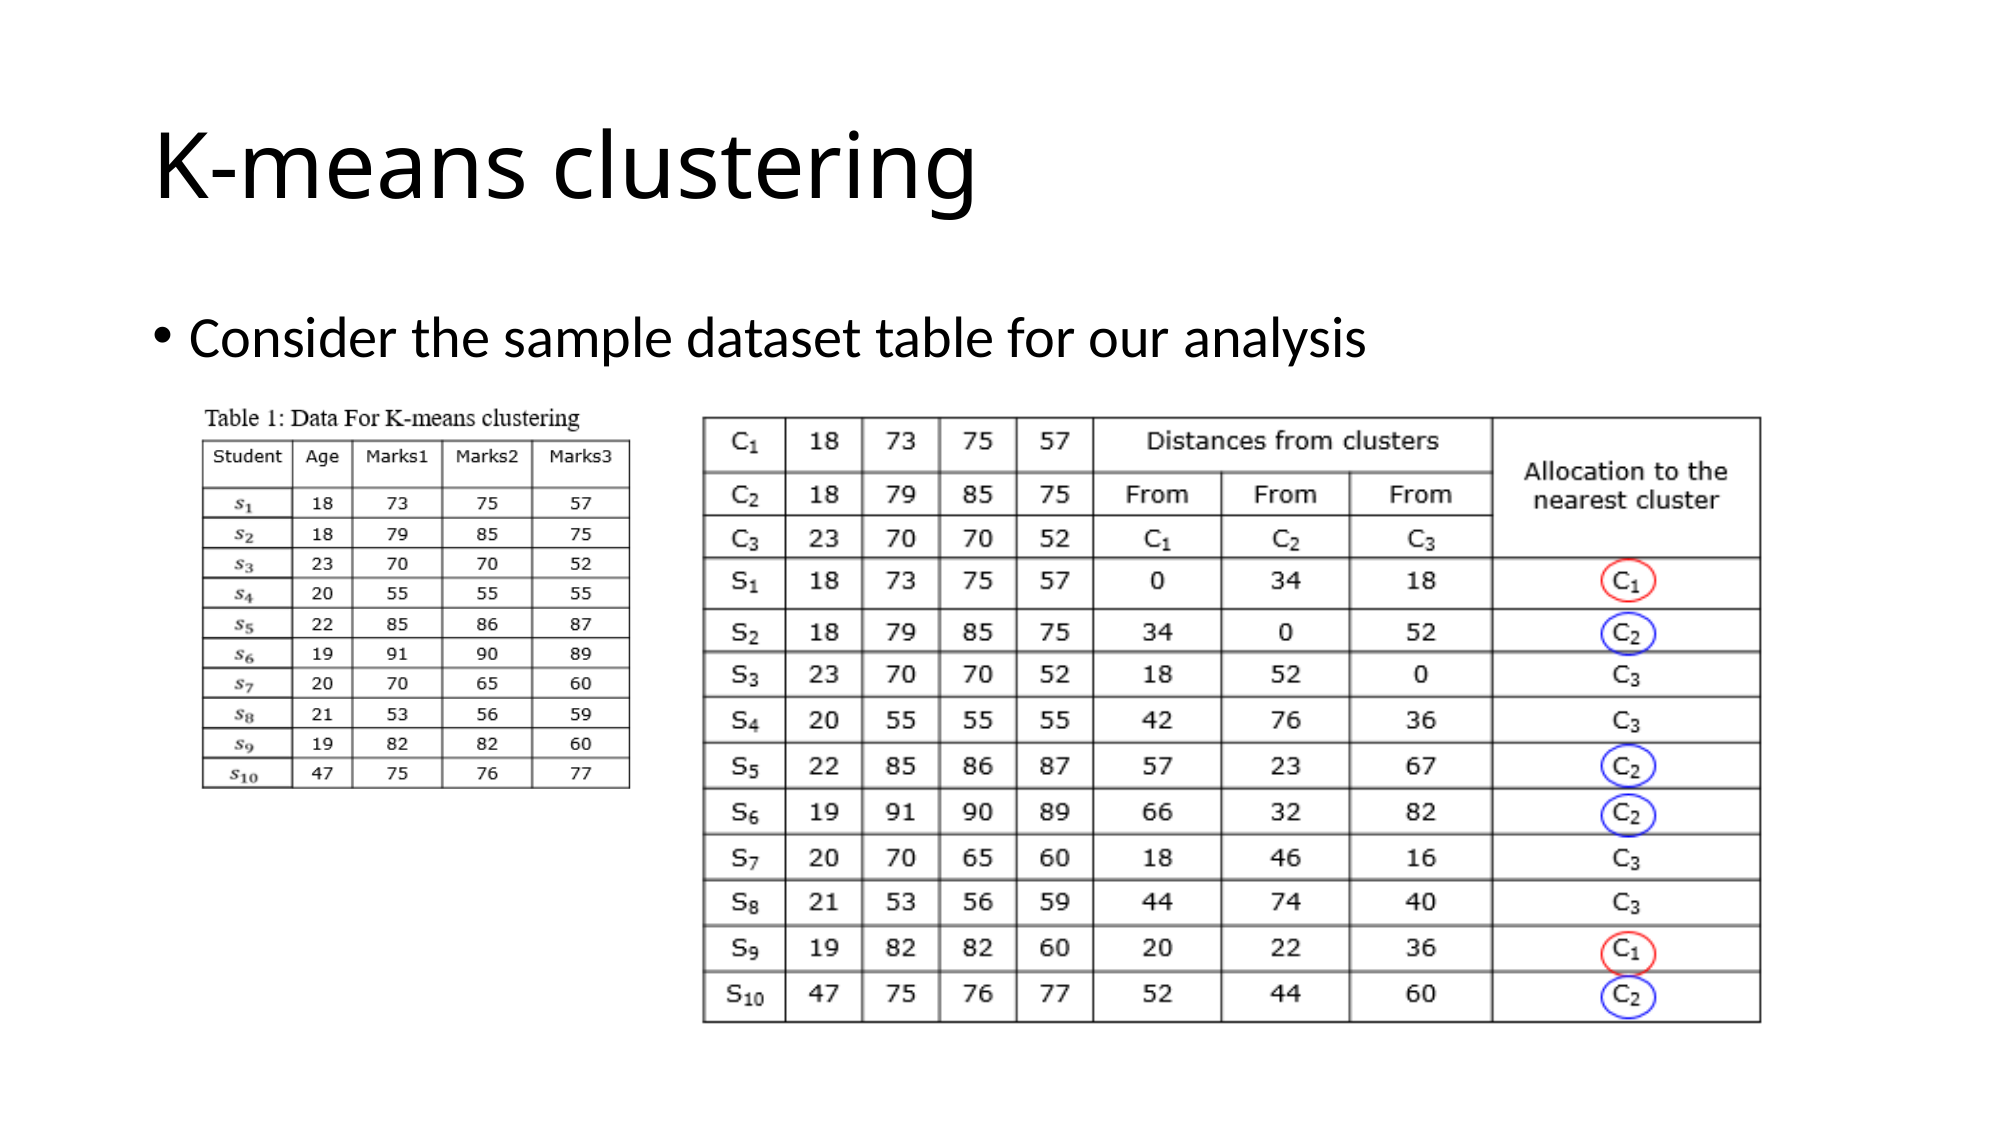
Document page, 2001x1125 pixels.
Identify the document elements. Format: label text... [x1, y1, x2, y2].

list Consider the sample dataset table for our analysis [137, 299, 1863, 1014]
picture [201, 402, 637, 793]
title K-means clustering [137, 59, 1863, 278]
picture [699, 402, 1777, 1033]
